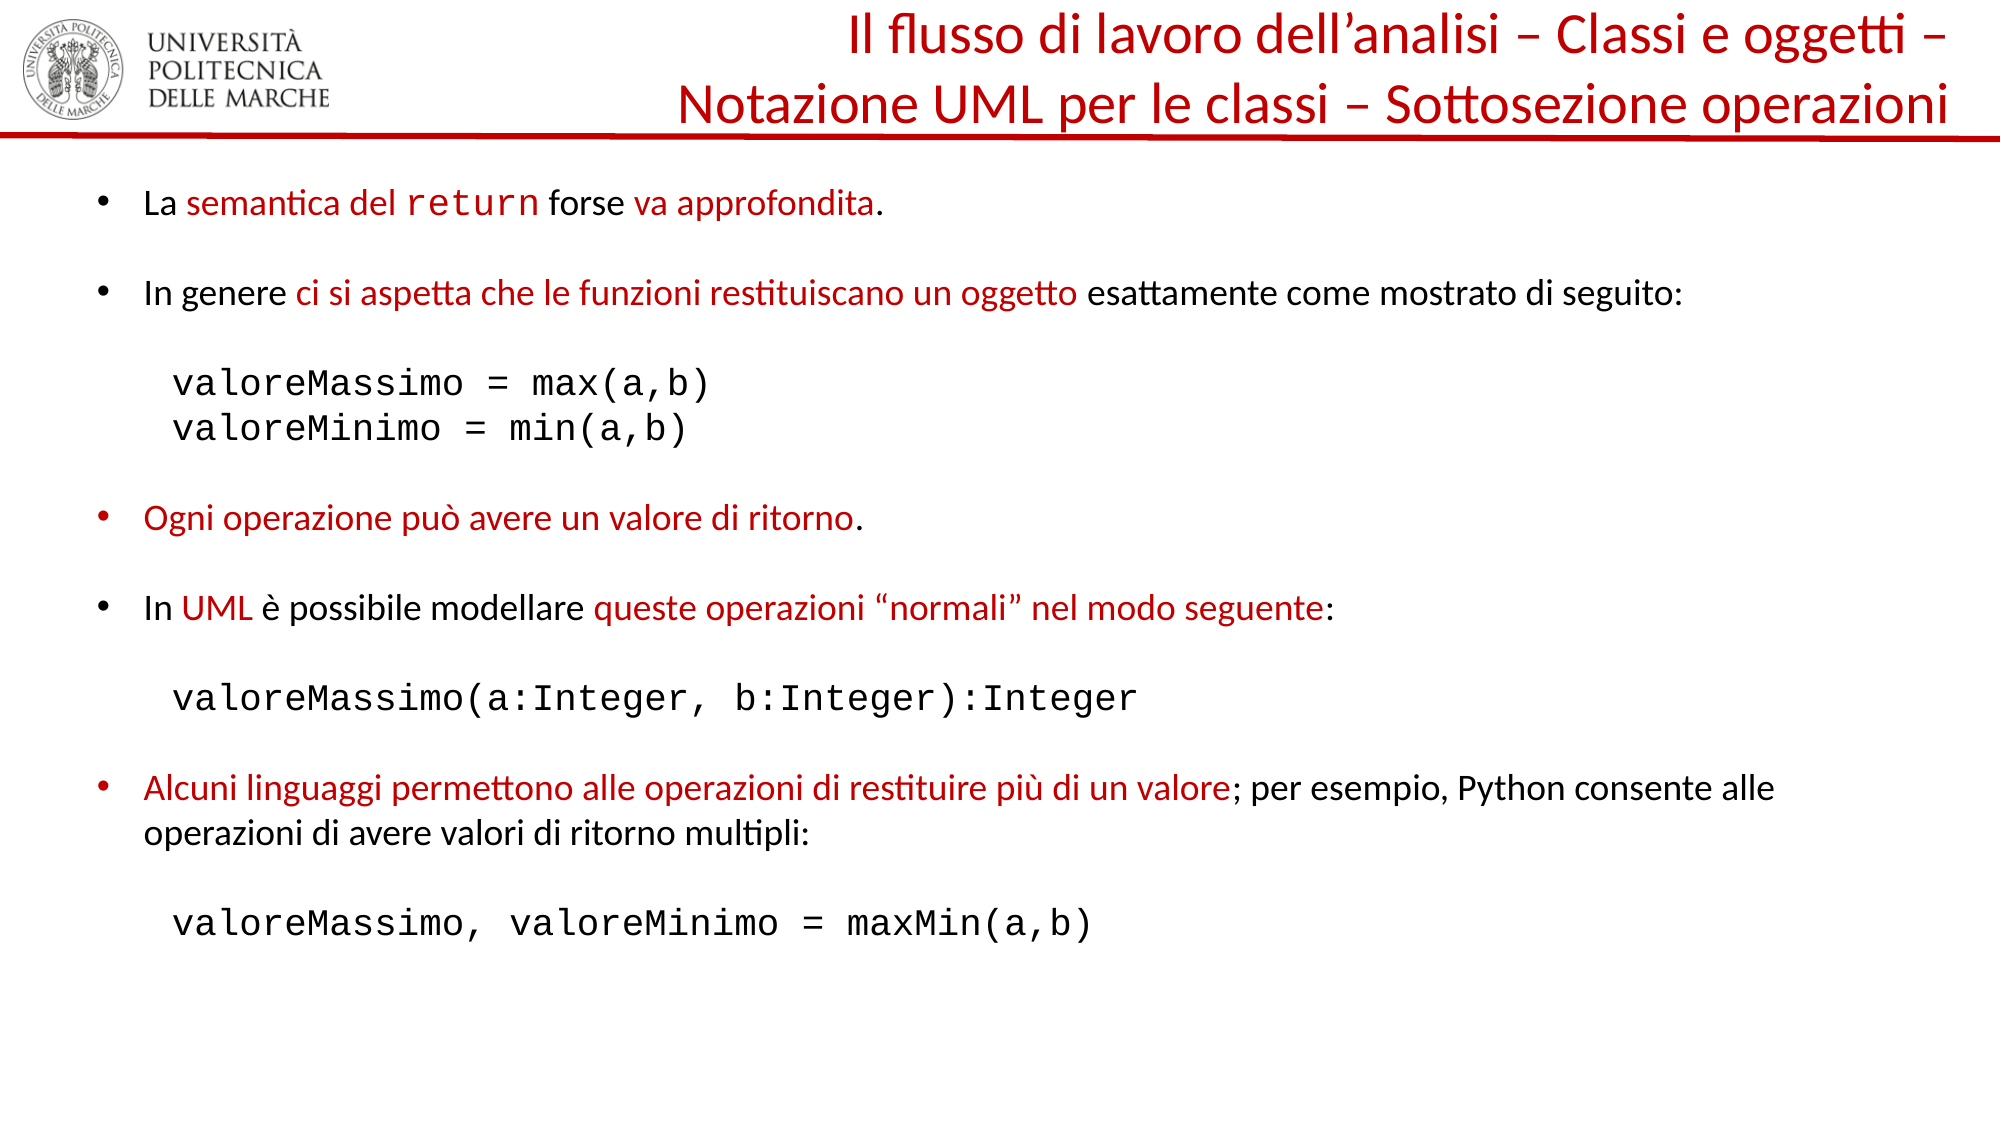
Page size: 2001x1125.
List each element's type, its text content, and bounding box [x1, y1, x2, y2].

text_box Il flusso di lavoro dell’analisi – Classi e oggetti – Notazione UML per le classi – Sottosezione operazioni [662, 139, 1965, 143]
text_box Il flusso di lavoro dell’analisi – Classi e oggetti – Notazione UML per le classi – Sottosezione operazioni [662, 0, 1965, 135]
text_box La semantica del return forse va approfondita. In genere ci si aspetta che le funzioni restituiscano un oggetto esattamente come mostrato di seguito: valoreMassimo = max(a,b) valoreMinimo = min(a,b) Ogni operazione può avere un valore di ritorno. In UML è possibile modellare queste operazioni “normali” nel modo seguente: valoreMassimo(a:Integer, b:Integer):Integer Alcuni linguaggi permettono alle operazioni di restituire più di un valore; per esempio, Python consente alle operazioni di avere valori di ritorno multipli: valoreMassimo, valoreMinimo = maxMin(a,b) [82, 170, 1932, 996]
picture [23, 17, 329, 122]
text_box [0, 135, 2000, 139]
